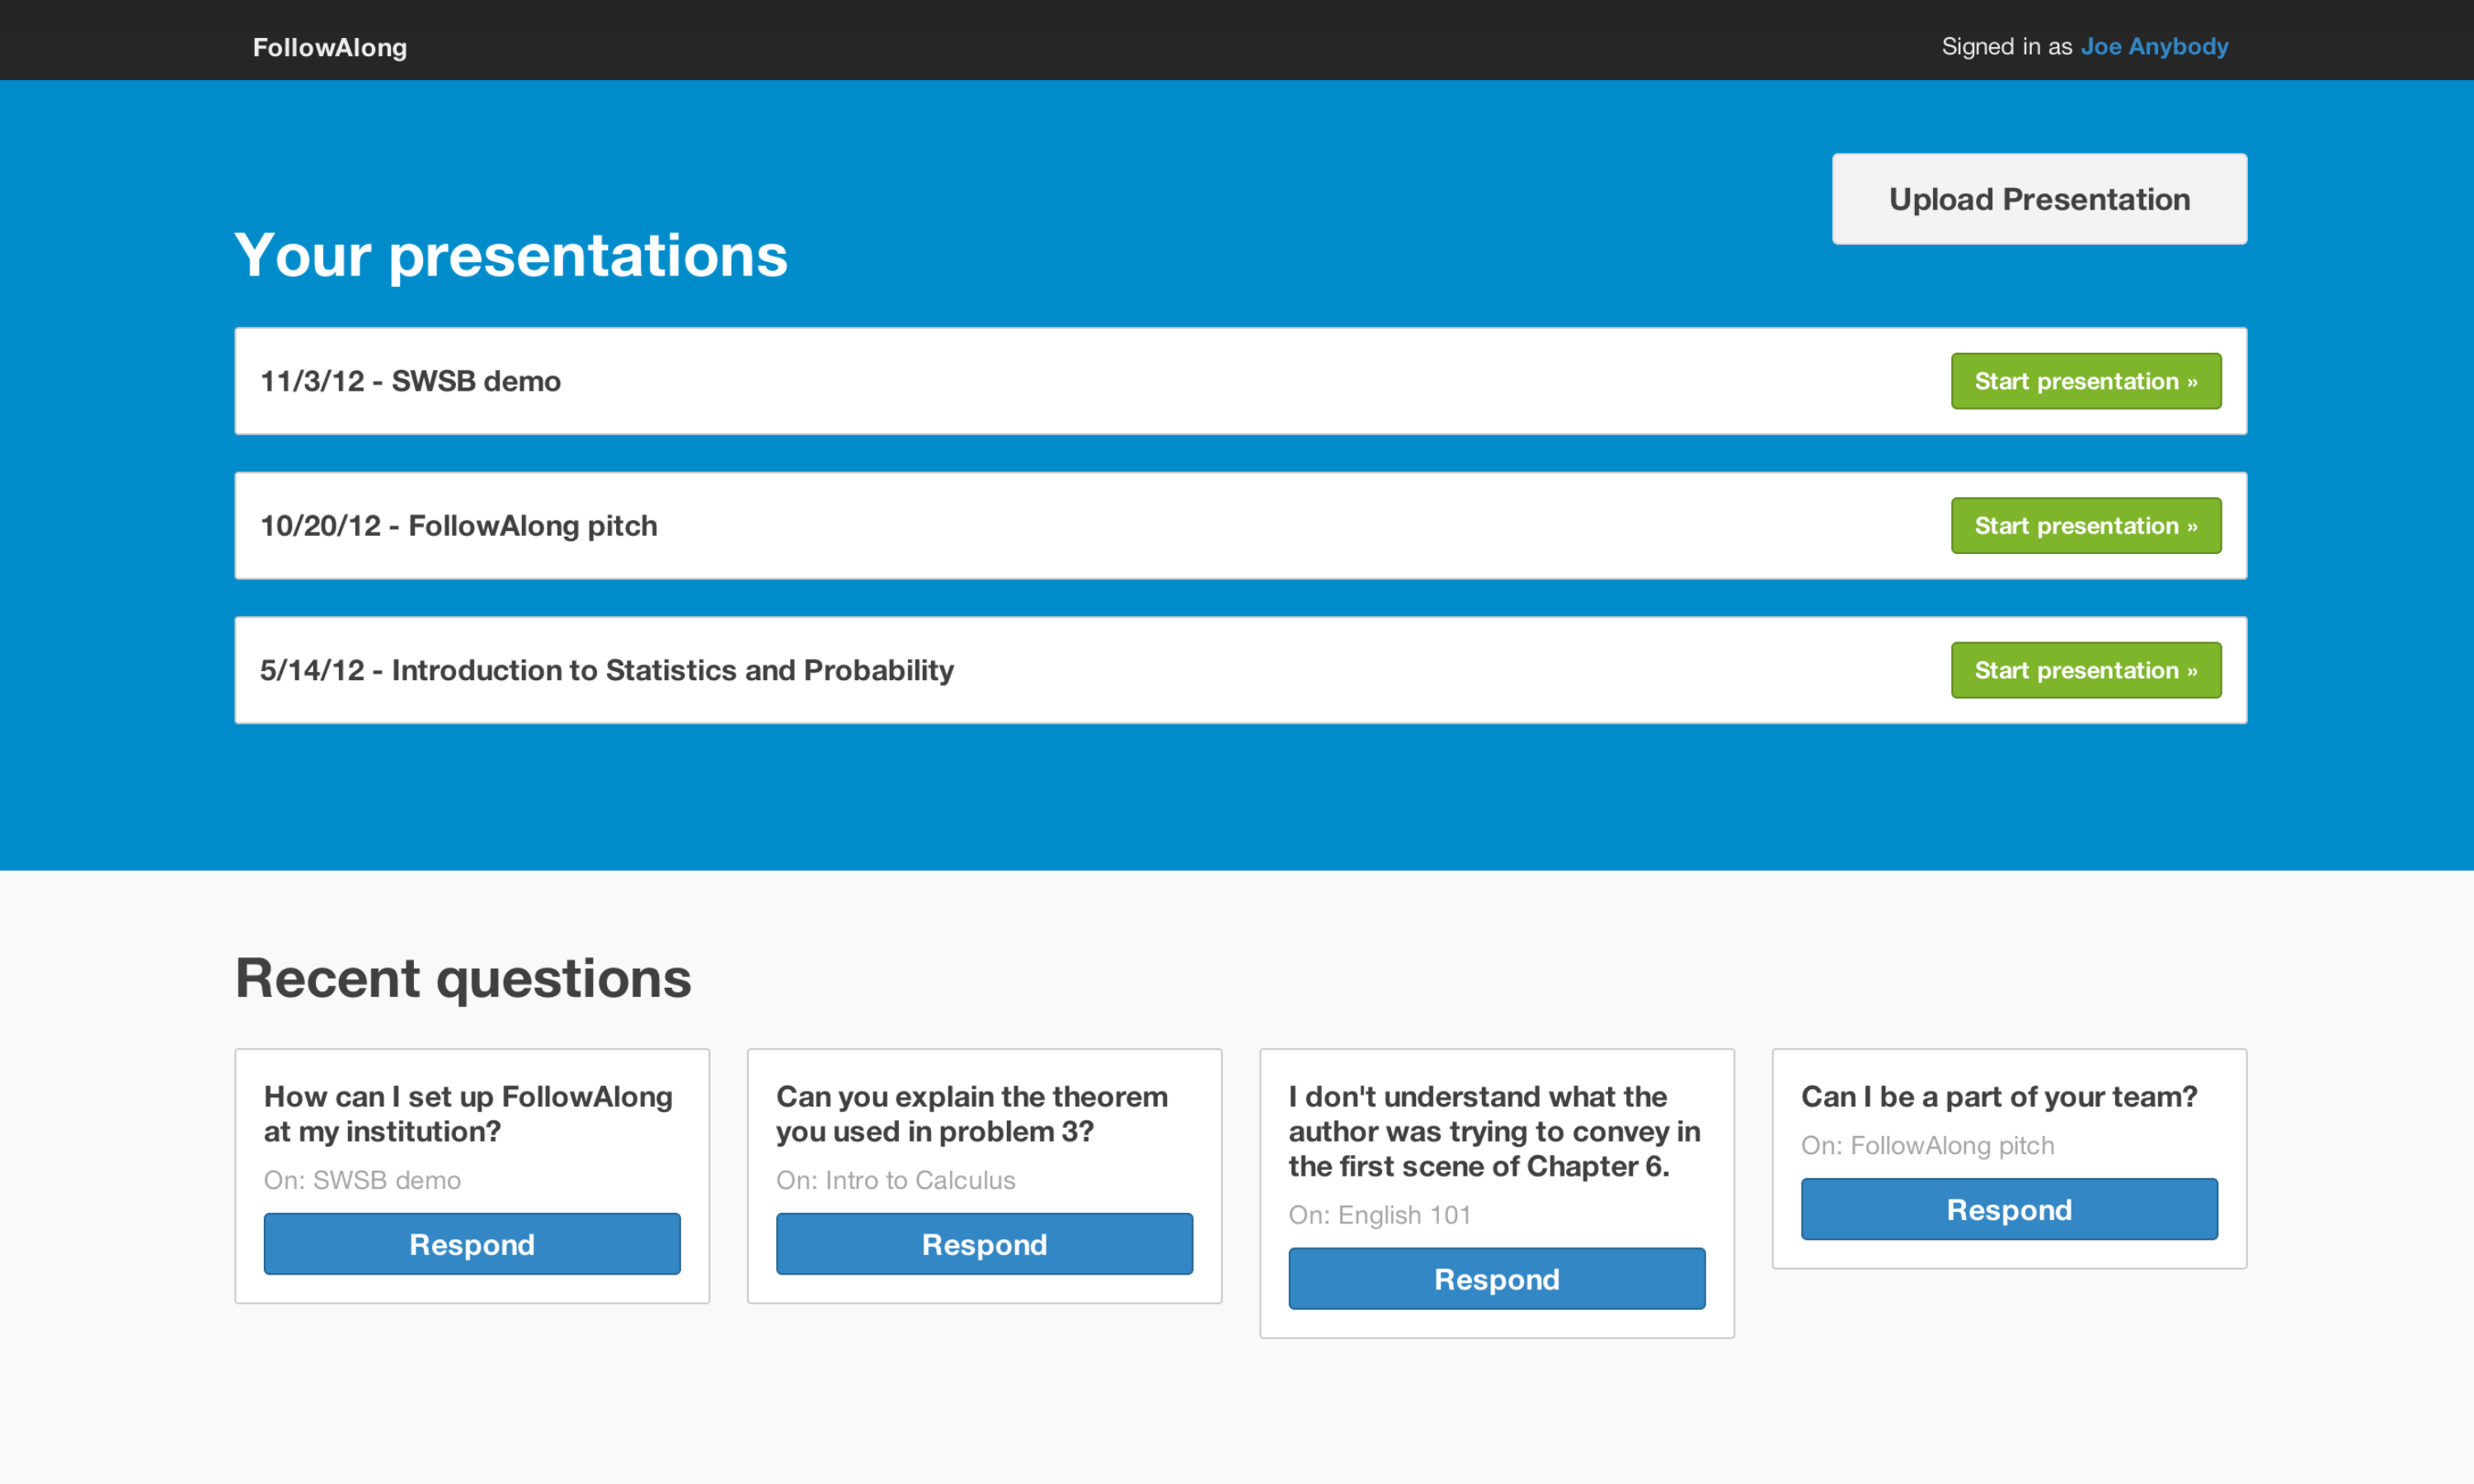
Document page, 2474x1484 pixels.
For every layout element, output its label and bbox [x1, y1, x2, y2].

picture [428, 244, 448, 275]
picture [519, 244, 549, 276]
picture [685, 244, 717, 276]
picture [670, 233, 679, 240]
picture [235, 472, 2247, 579]
picture [451, 244, 481, 276]
picture [235, 617, 2247, 724]
picture [1832, 153, 2247, 244]
picture [722, 244, 752, 275]
picture [759, 244, 787, 276]
picture [612, 244, 642, 276]
picture [315, 245, 344, 276]
picture [554, 244, 584, 275]
picture [392, 244, 423, 286]
picture [235, 327, 2247, 434]
picture [0, 0, 2474, 79]
picture [645, 235, 665, 276]
picture [277, 244, 309, 276]
picture [486, 244, 514, 276]
picture [0, 871, 2474, 1484]
picture [351, 244, 371, 275]
picture [588, 235, 609, 276]
picture [235, 233, 275, 275]
picture [670, 245, 679, 275]
